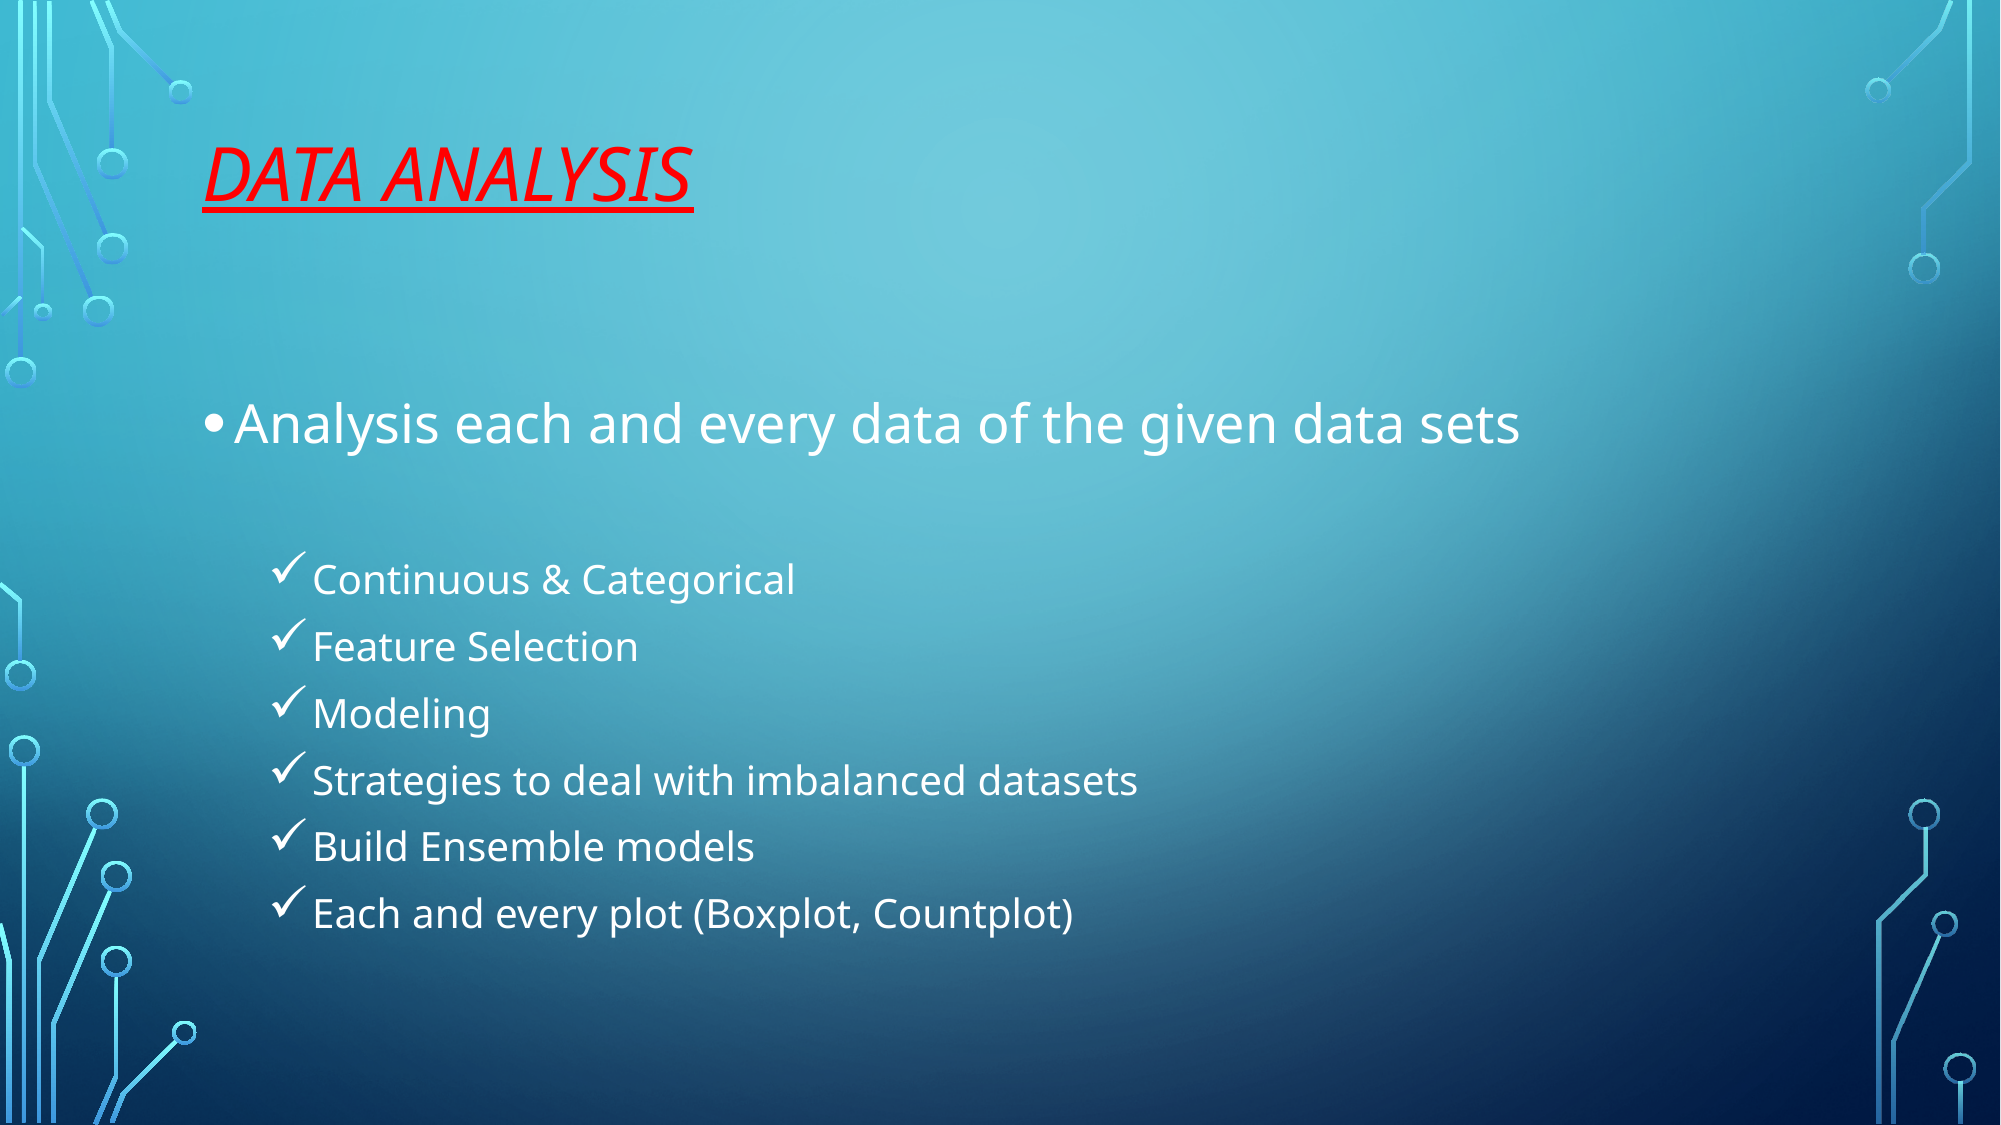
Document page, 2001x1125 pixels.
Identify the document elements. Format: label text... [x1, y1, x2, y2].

list Analysis each and every data of the given data sets Continuous & Categorical Feature Selection Modeling Strategies to deal with imbalanced datasets Build Ensemble models Each and every plot (Boxplot, Countplot) [187, 369, 1813, 950]
title DATA ANALYSIS [187, 101, 1813, 344]
